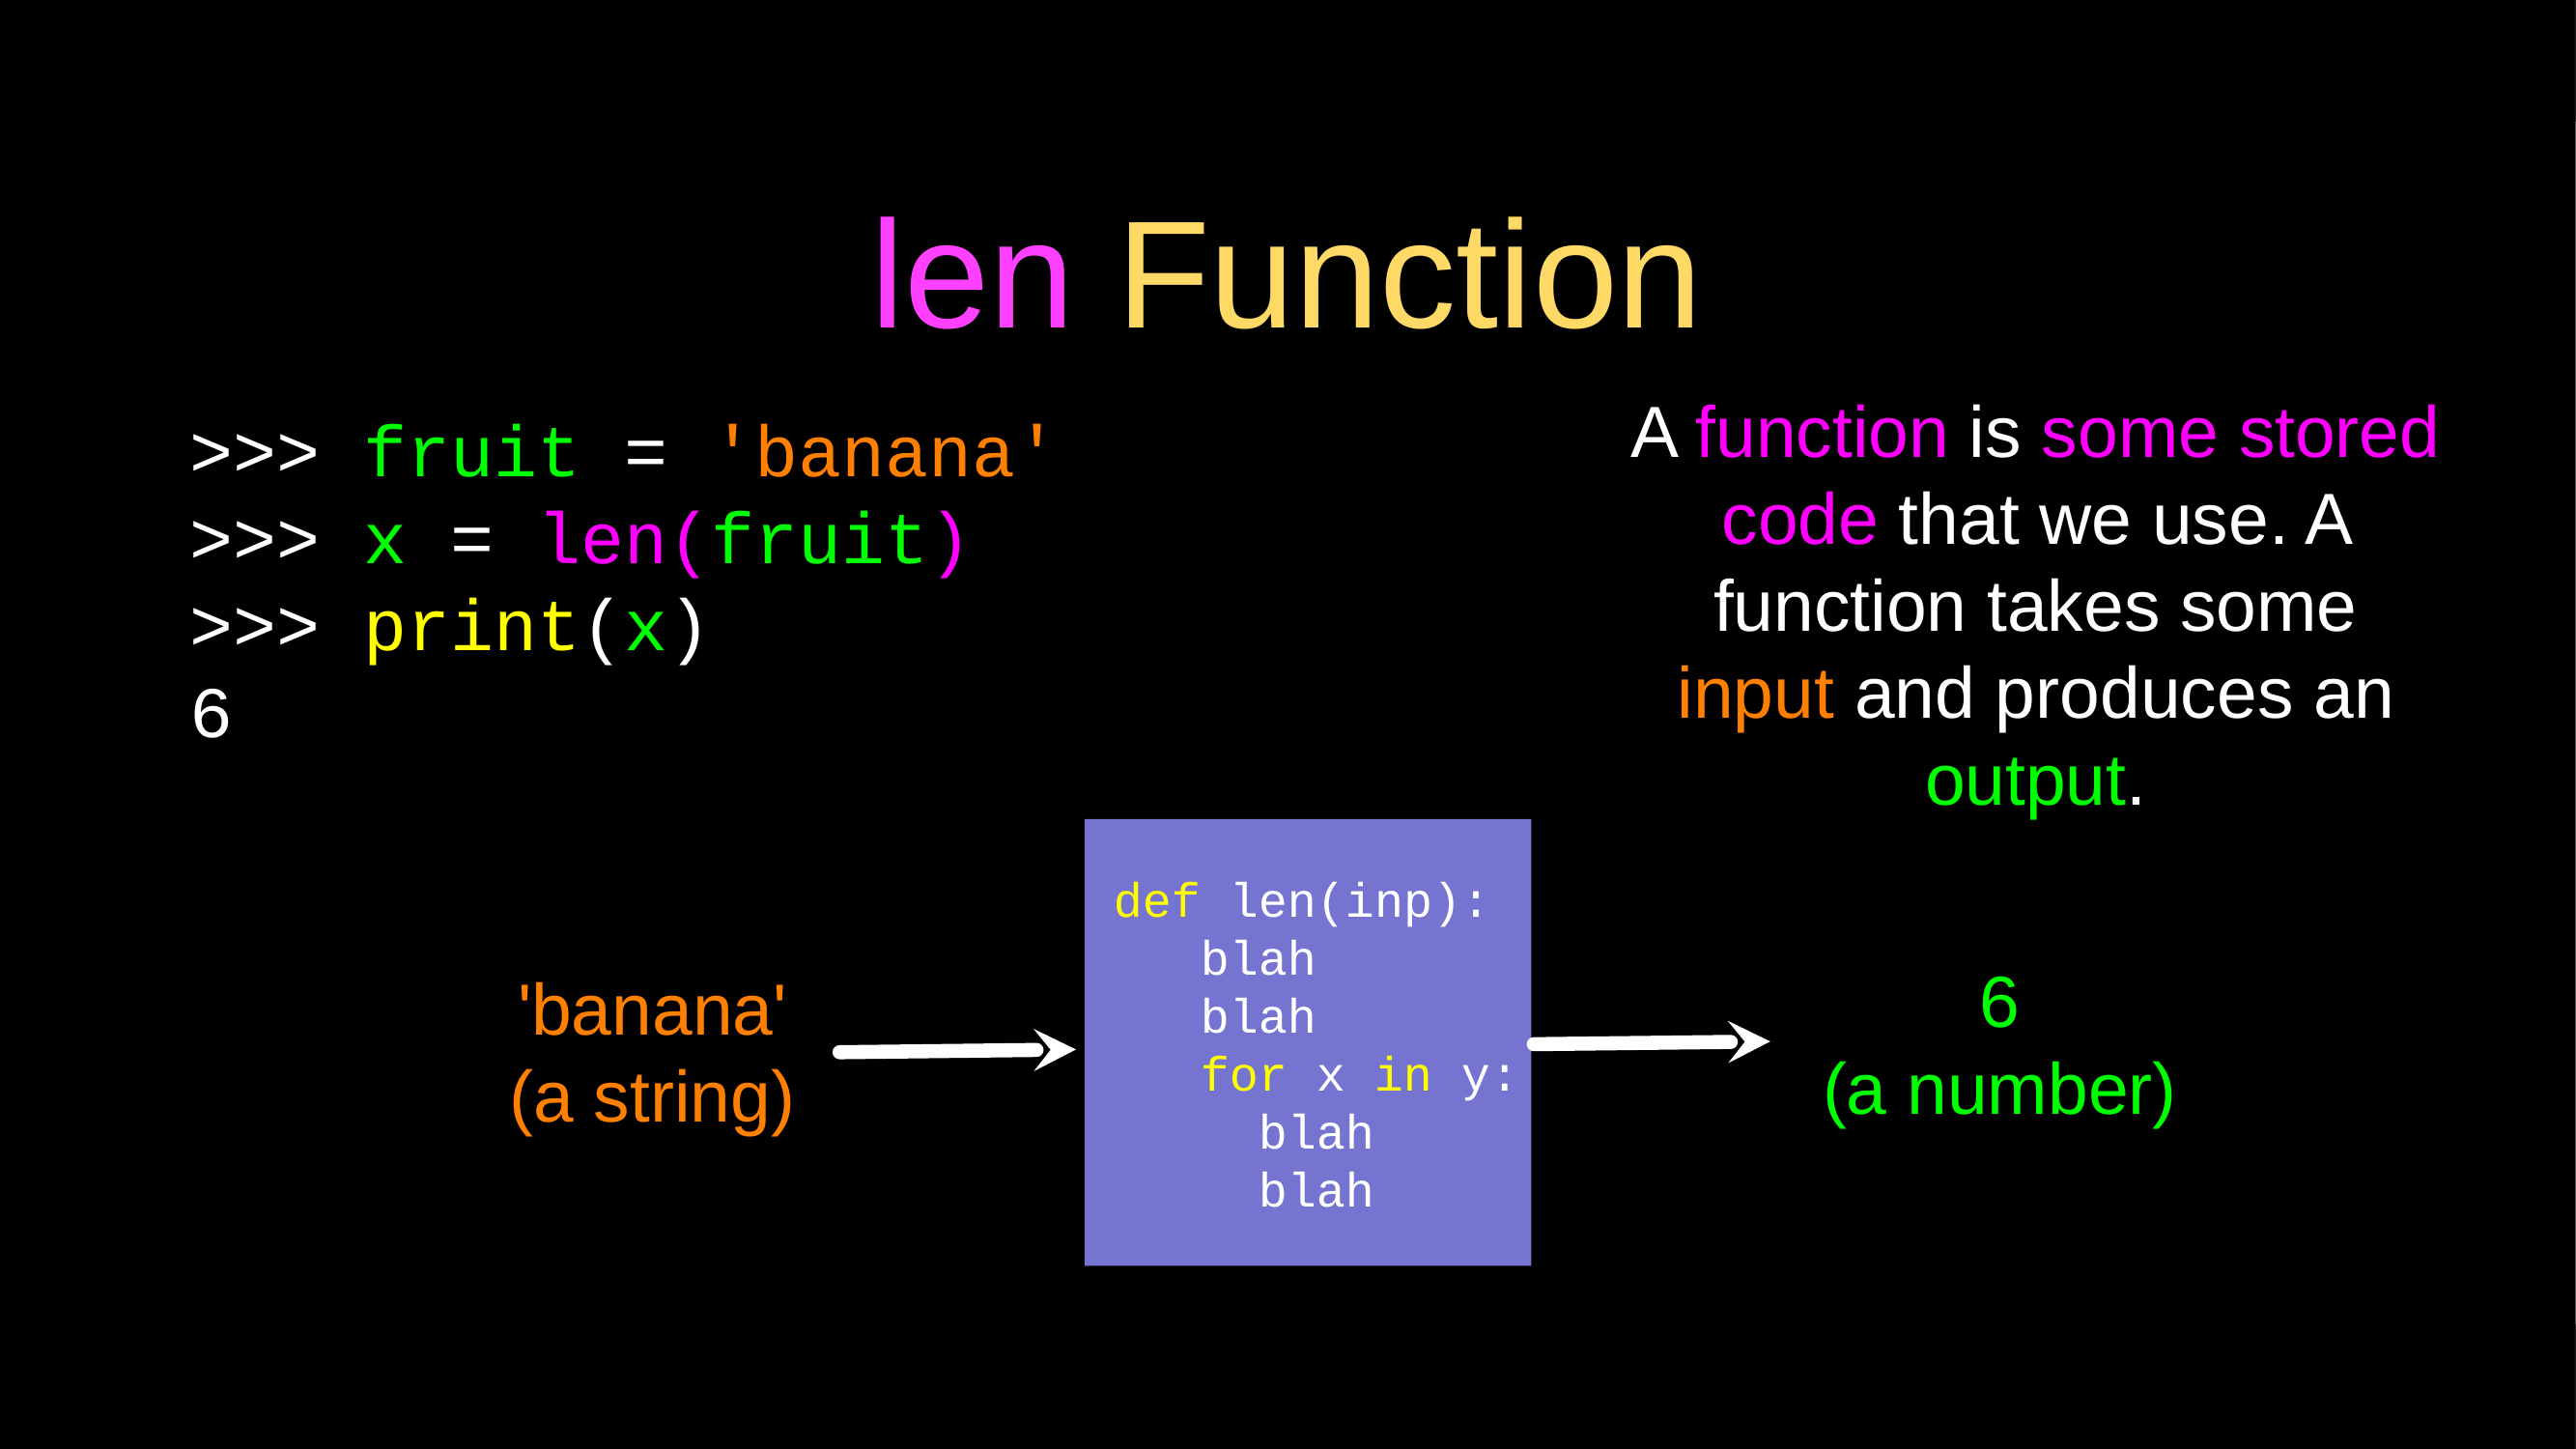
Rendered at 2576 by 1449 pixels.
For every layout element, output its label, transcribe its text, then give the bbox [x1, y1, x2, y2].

text_box 6 (a number) [1813, 951, 2187, 1132]
title len Function [183, 131, 2391, 403]
text_box 'banana' (a string) [508, 961, 797, 1138]
text_box A function is some stored code that we use. A function takes some input and produces an output. [1628, 429, 2443, 776]
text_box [1533, 1040, 1770, 1045]
text_box >>> fruit = 'banana' >>> x = len(fruit) >>> print(x) 6 [189, 402, 1085, 754]
text_box def len(inp): blah blah for x in y: blah blah [1084, 818, 1532, 1266]
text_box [839, 1049, 1077, 1053]
